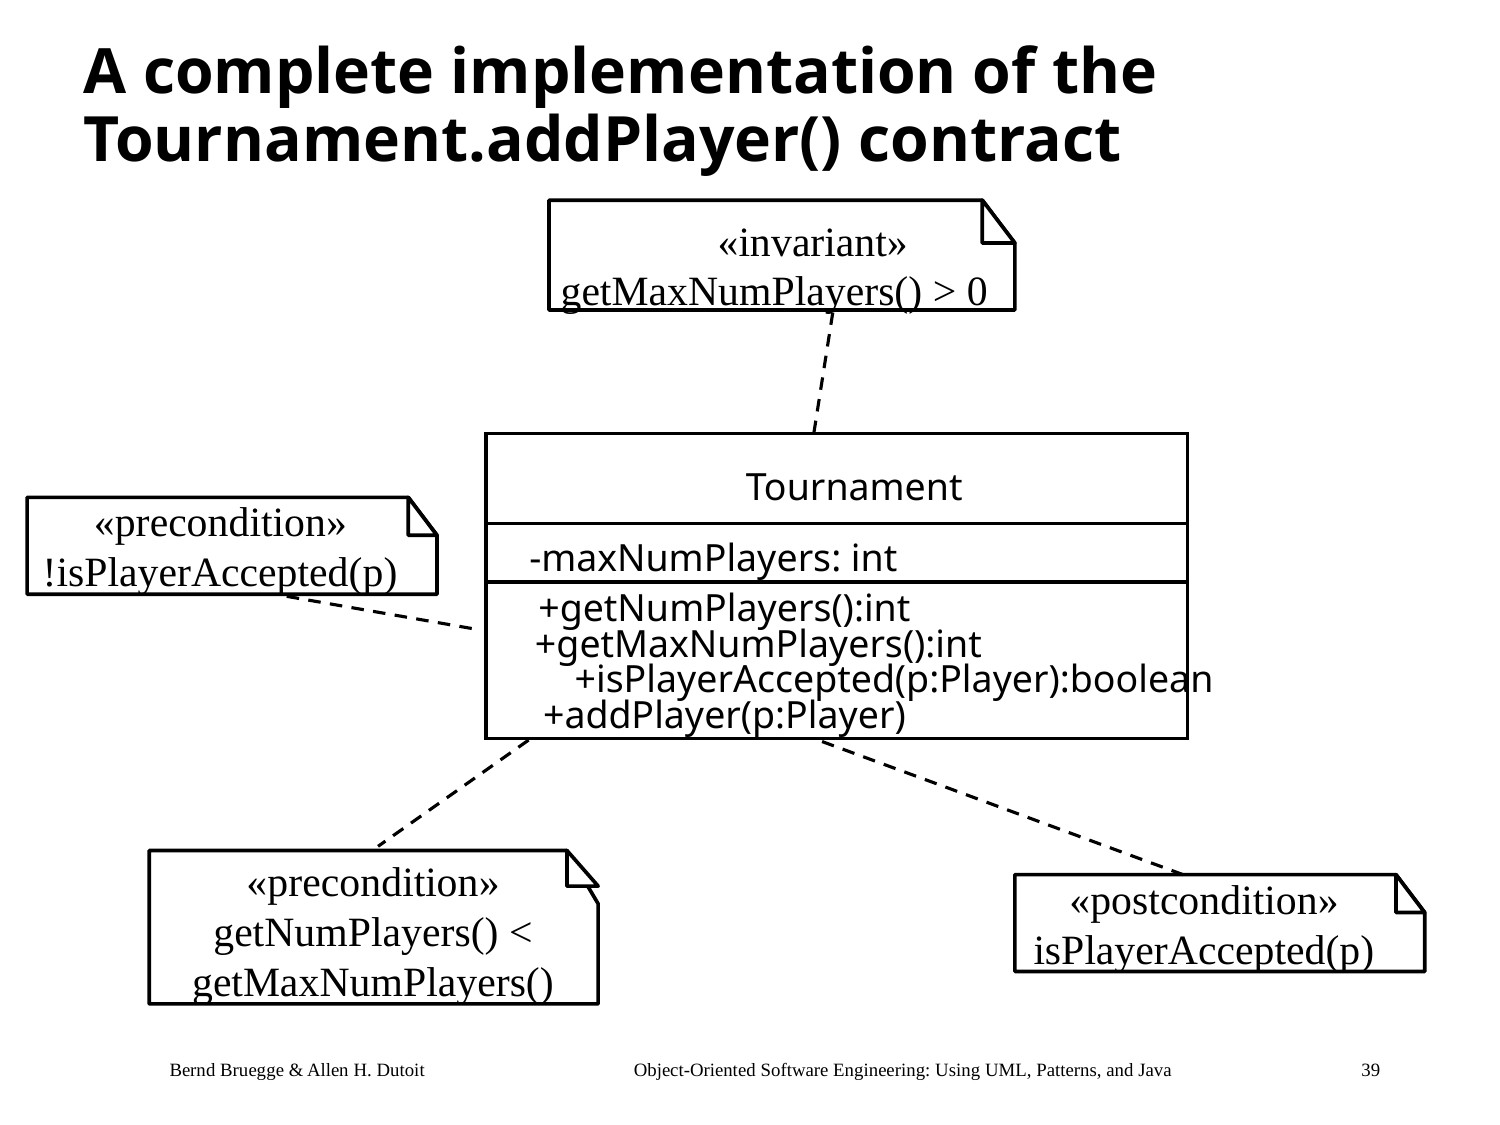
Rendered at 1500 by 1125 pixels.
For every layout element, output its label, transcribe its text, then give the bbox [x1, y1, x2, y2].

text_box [548, 199, 1016, 315]
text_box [485, 433, 1290, 739]
title A complete implementation of the Tournament.addPlayer() contract [68, 35, 1407, 179]
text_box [148, 850, 599, 1005]
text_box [26, 494, 438, 595]
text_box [1014, 872, 1425, 974]
